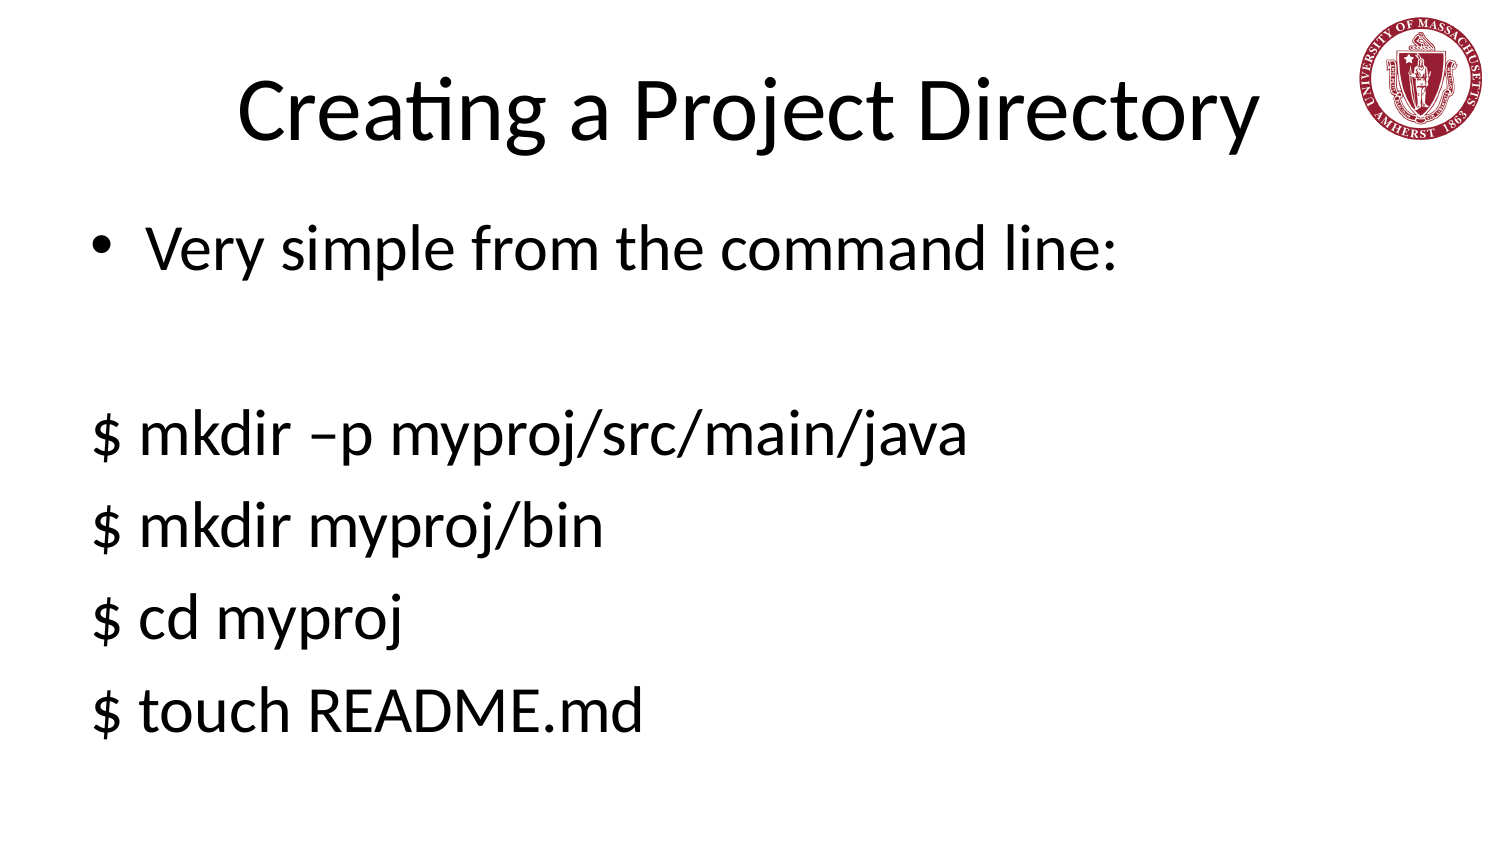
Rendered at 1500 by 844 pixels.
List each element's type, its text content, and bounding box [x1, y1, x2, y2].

picture [1359, 17, 1482, 140]
list Very simple from the command line: $ mkdir –p myproj/src/main/java $ mkdir myproj/bin $ cd myproj $ touch README.md [75, 196, 1425, 754]
title Creating a Project Directory [75, 33, 1425, 175]
